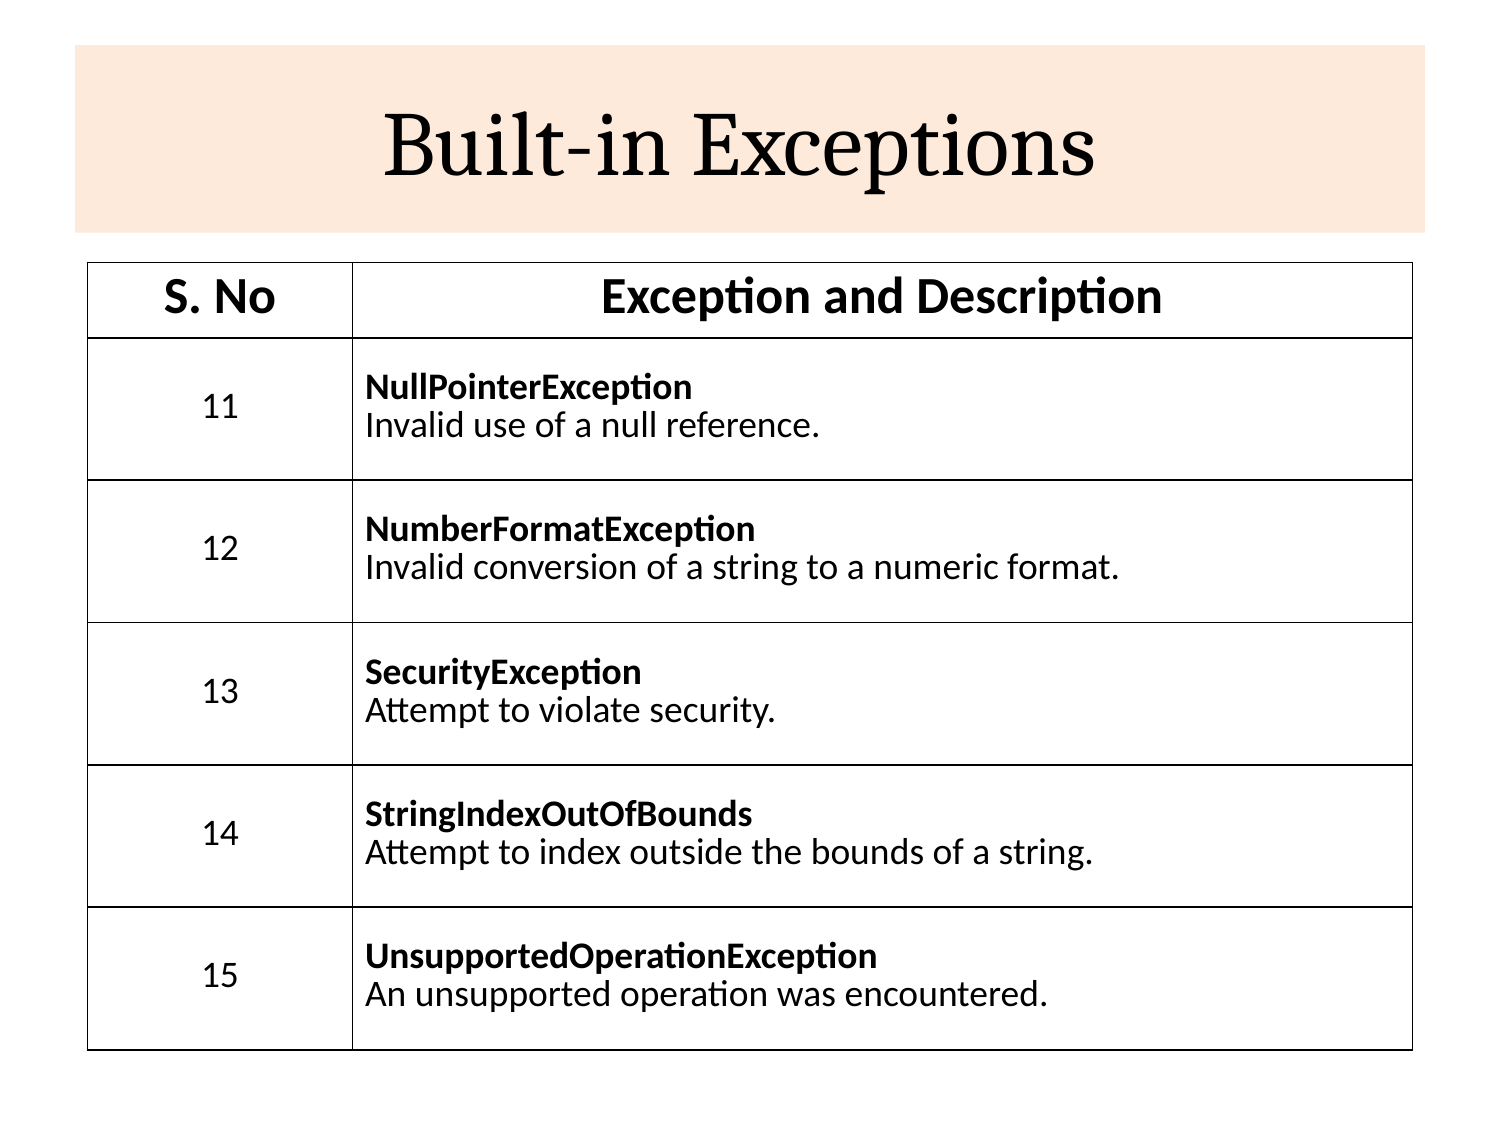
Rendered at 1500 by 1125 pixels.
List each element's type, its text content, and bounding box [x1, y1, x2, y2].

table_cell NullPointerException Invalid use of a null reference. [353, 339, 1412, 479]
table_cell 11 [88, 339, 352, 479]
table_cell 15 [88, 908, 352, 1049]
table_cell 12 [88, 481, 352, 622]
table_cell UnsupportedOperationException An unsupported operation was encountered. [353, 908, 1412, 1049]
table_header S. No [88, 263, 352, 337]
table_cell NumberFormatException Invalid conversion of a string to a numeric format. [353, 481, 1412, 622]
table_cell 13 [88, 623, 352, 764]
title Built-in Exceptions [75, 45, 1425, 233]
table_cell 14 [88, 766, 352, 906]
table_cell SecurityException Attempt to violate security. [353, 623, 1412, 764]
table_cell StringIndexOutOfBounds Attempt to index outside the bounds of a string. [353, 766, 1412, 906]
table_header Exception and Description [353, 263, 1412, 337]
